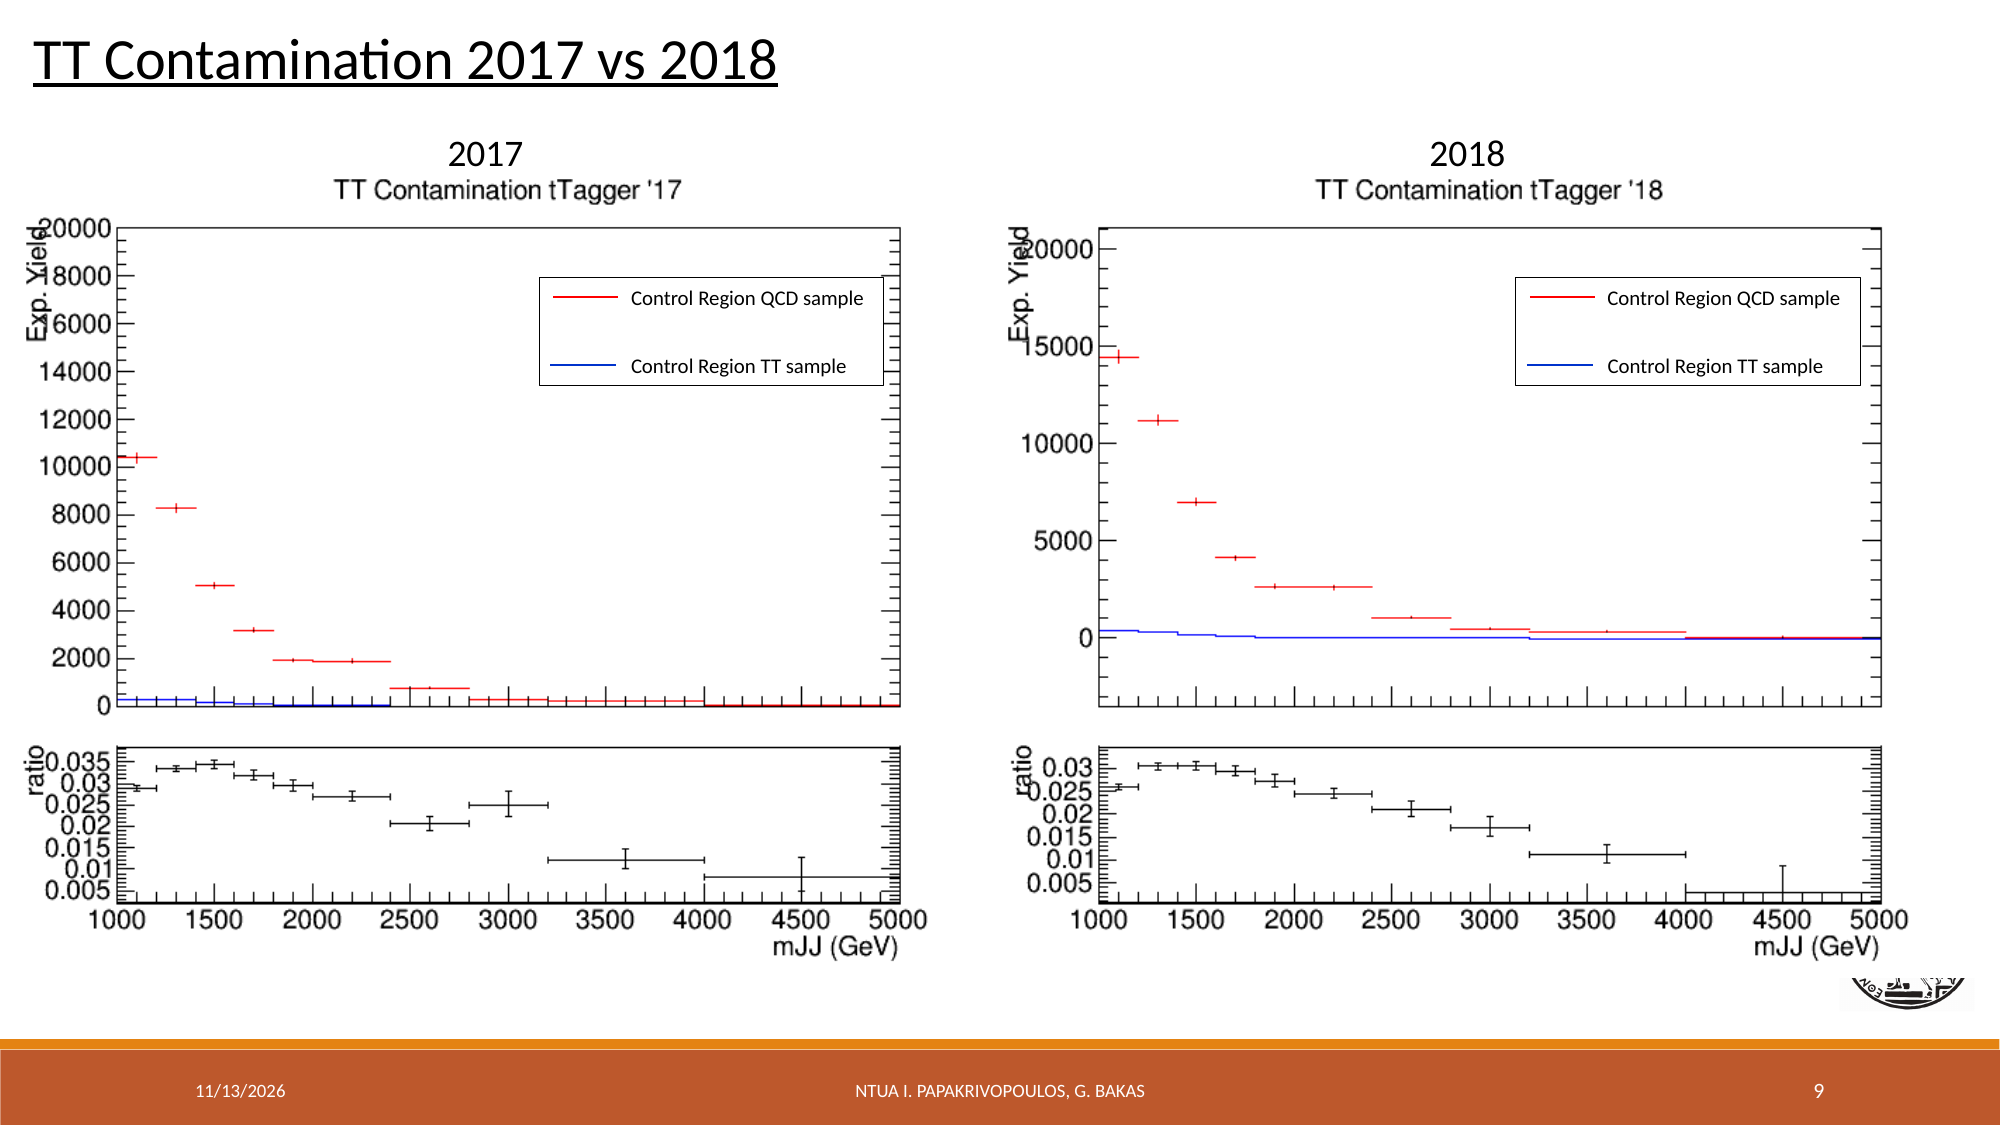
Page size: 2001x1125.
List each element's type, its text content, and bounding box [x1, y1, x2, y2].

slide_number 9 [1624, 1059, 1840, 1120]
picture [18, 171, 1983, 1012]
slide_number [180, 1059, 586, 1120]
text_box 2017 [432, 121, 539, 168]
footer NTUA I. Papakrivopoulos, G. Bakas [604, 1059, 1396, 1120]
text_box TT Contamination 2017 vs 2018 [18, 13, 1297, 99]
text_box 2018 [1414, 121, 1521, 168]
